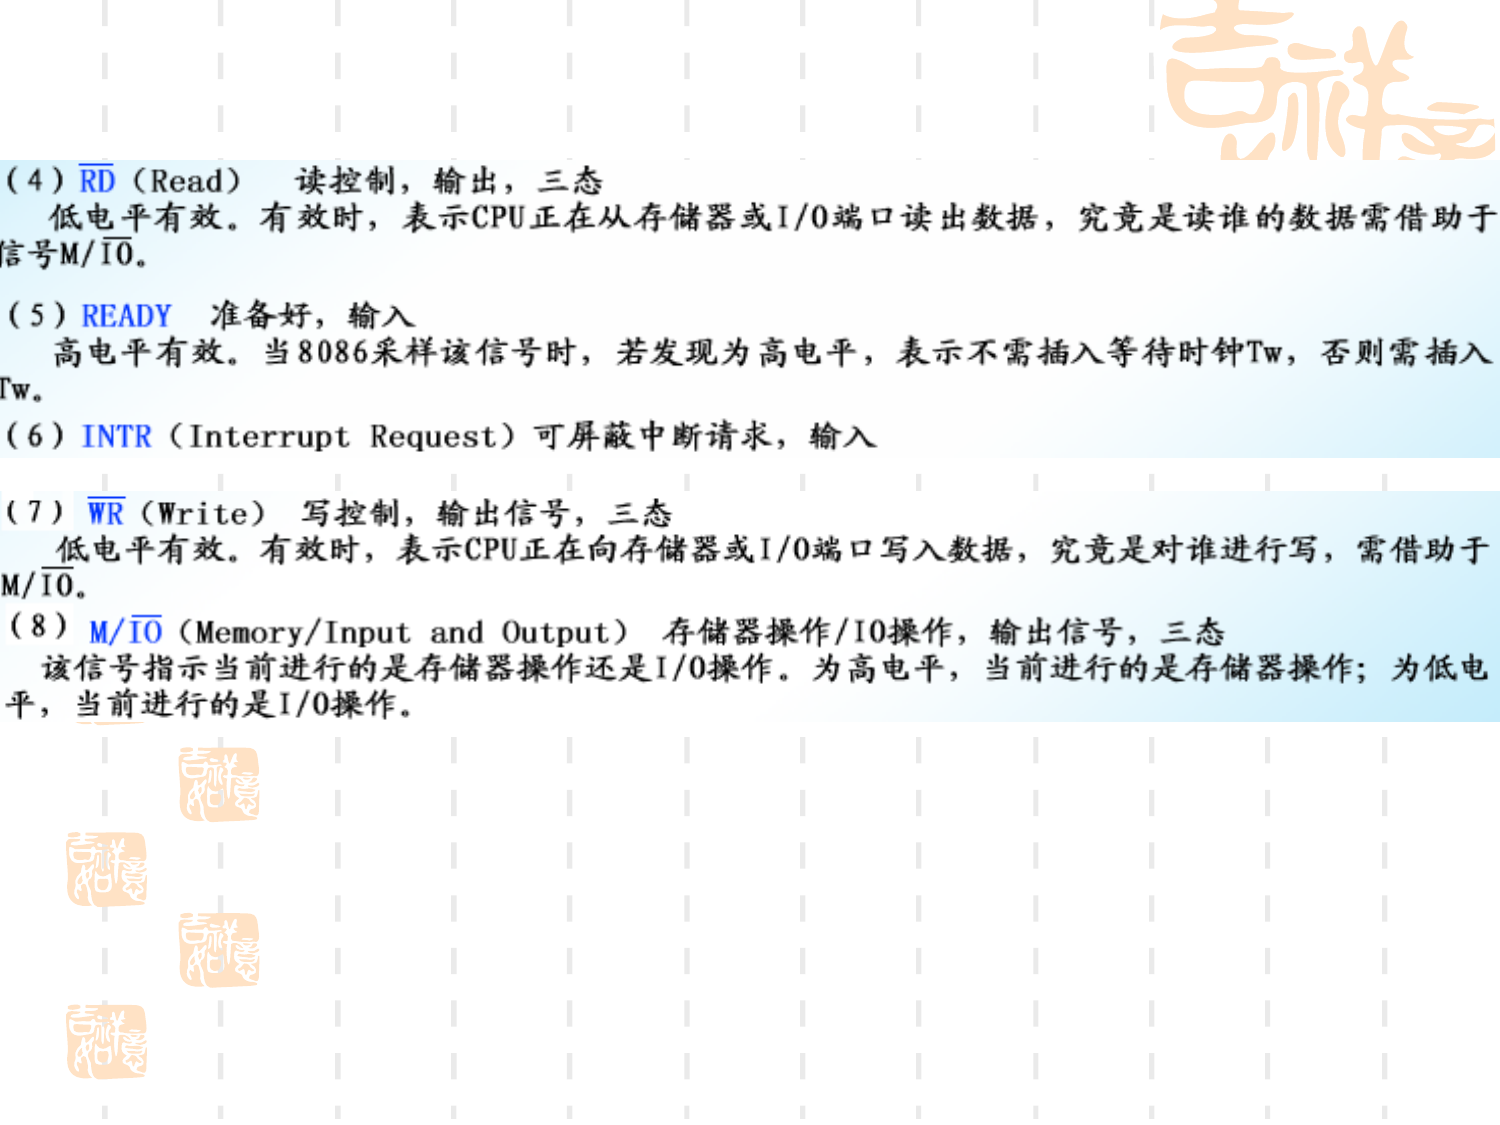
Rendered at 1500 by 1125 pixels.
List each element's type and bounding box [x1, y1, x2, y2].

picture [0, 491, 1500, 723]
picture [0, 160, 1500, 459]
